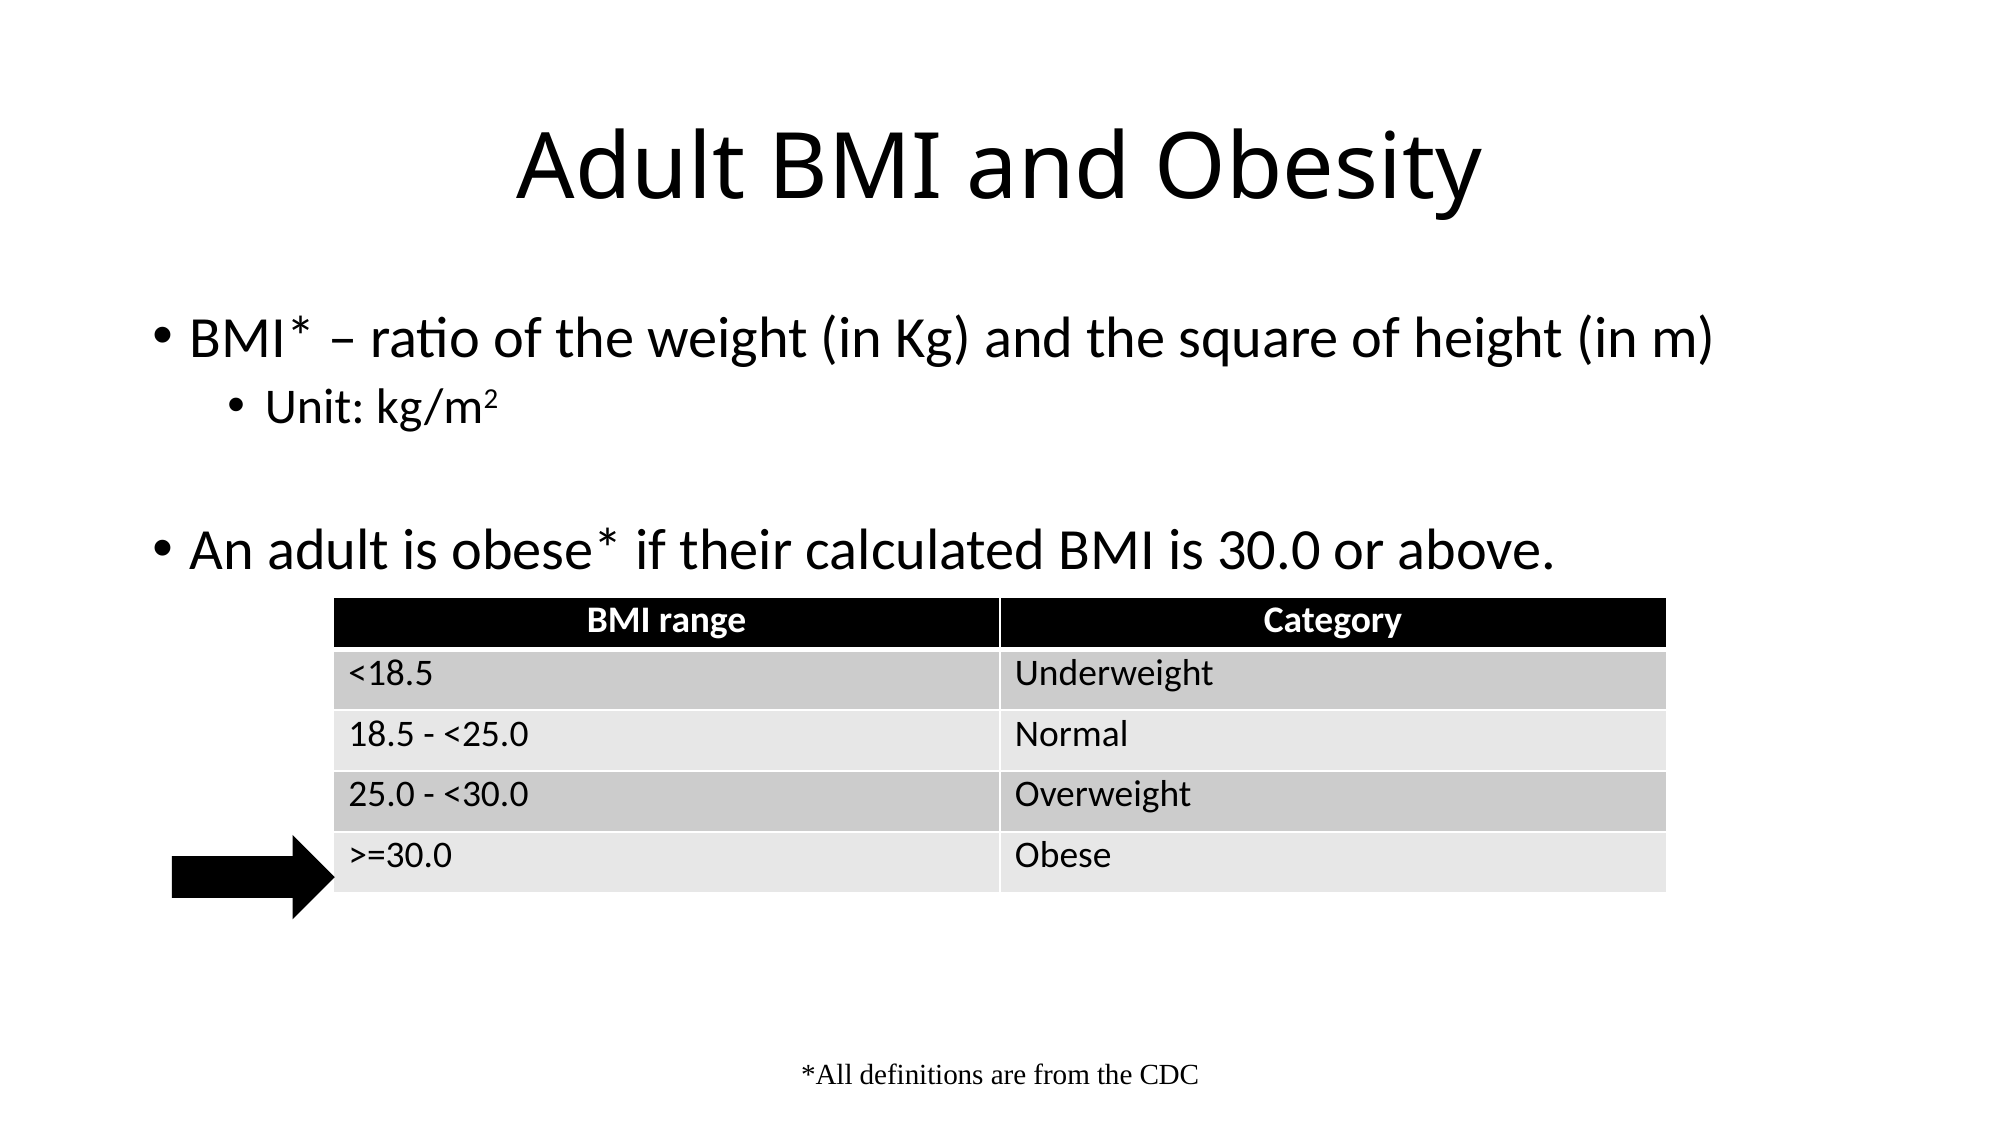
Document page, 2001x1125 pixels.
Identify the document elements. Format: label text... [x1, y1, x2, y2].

table_header BMI range [334, 598, 999, 647]
text_box [171, 834, 335, 920]
table_cell Normal [1001, 711, 1666, 770]
table_cell Underweight [1001, 652, 1666, 709]
table_cell Overweight [1001, 772, 1666, 831]
table_cell <18.5 [334, 652, 999, 709]
list BMI* – ratio of the weight (in Kg) and the square of height (in m) Unit: kg/m2 An adult is obese* if their calculated BMI is 30.0 or above. [137, 299, 1863, 1014]
footer *All definitions are from the CDC [662, 1042, 1338, 1103]
table_cell 18.5 - <25.0 [334, 711, 999, 770]
table_cell Obese [1001, 833, 1666, 892]
table_cell >=30.0 [334, 833, 999, 892]
table_cell 25.0 - <30.0 [334, 772, 999, 831]
table_header Category [1001, 598, 1666, 647]
title Adult BMI and Obesity [137, 59, 1863, 278]
